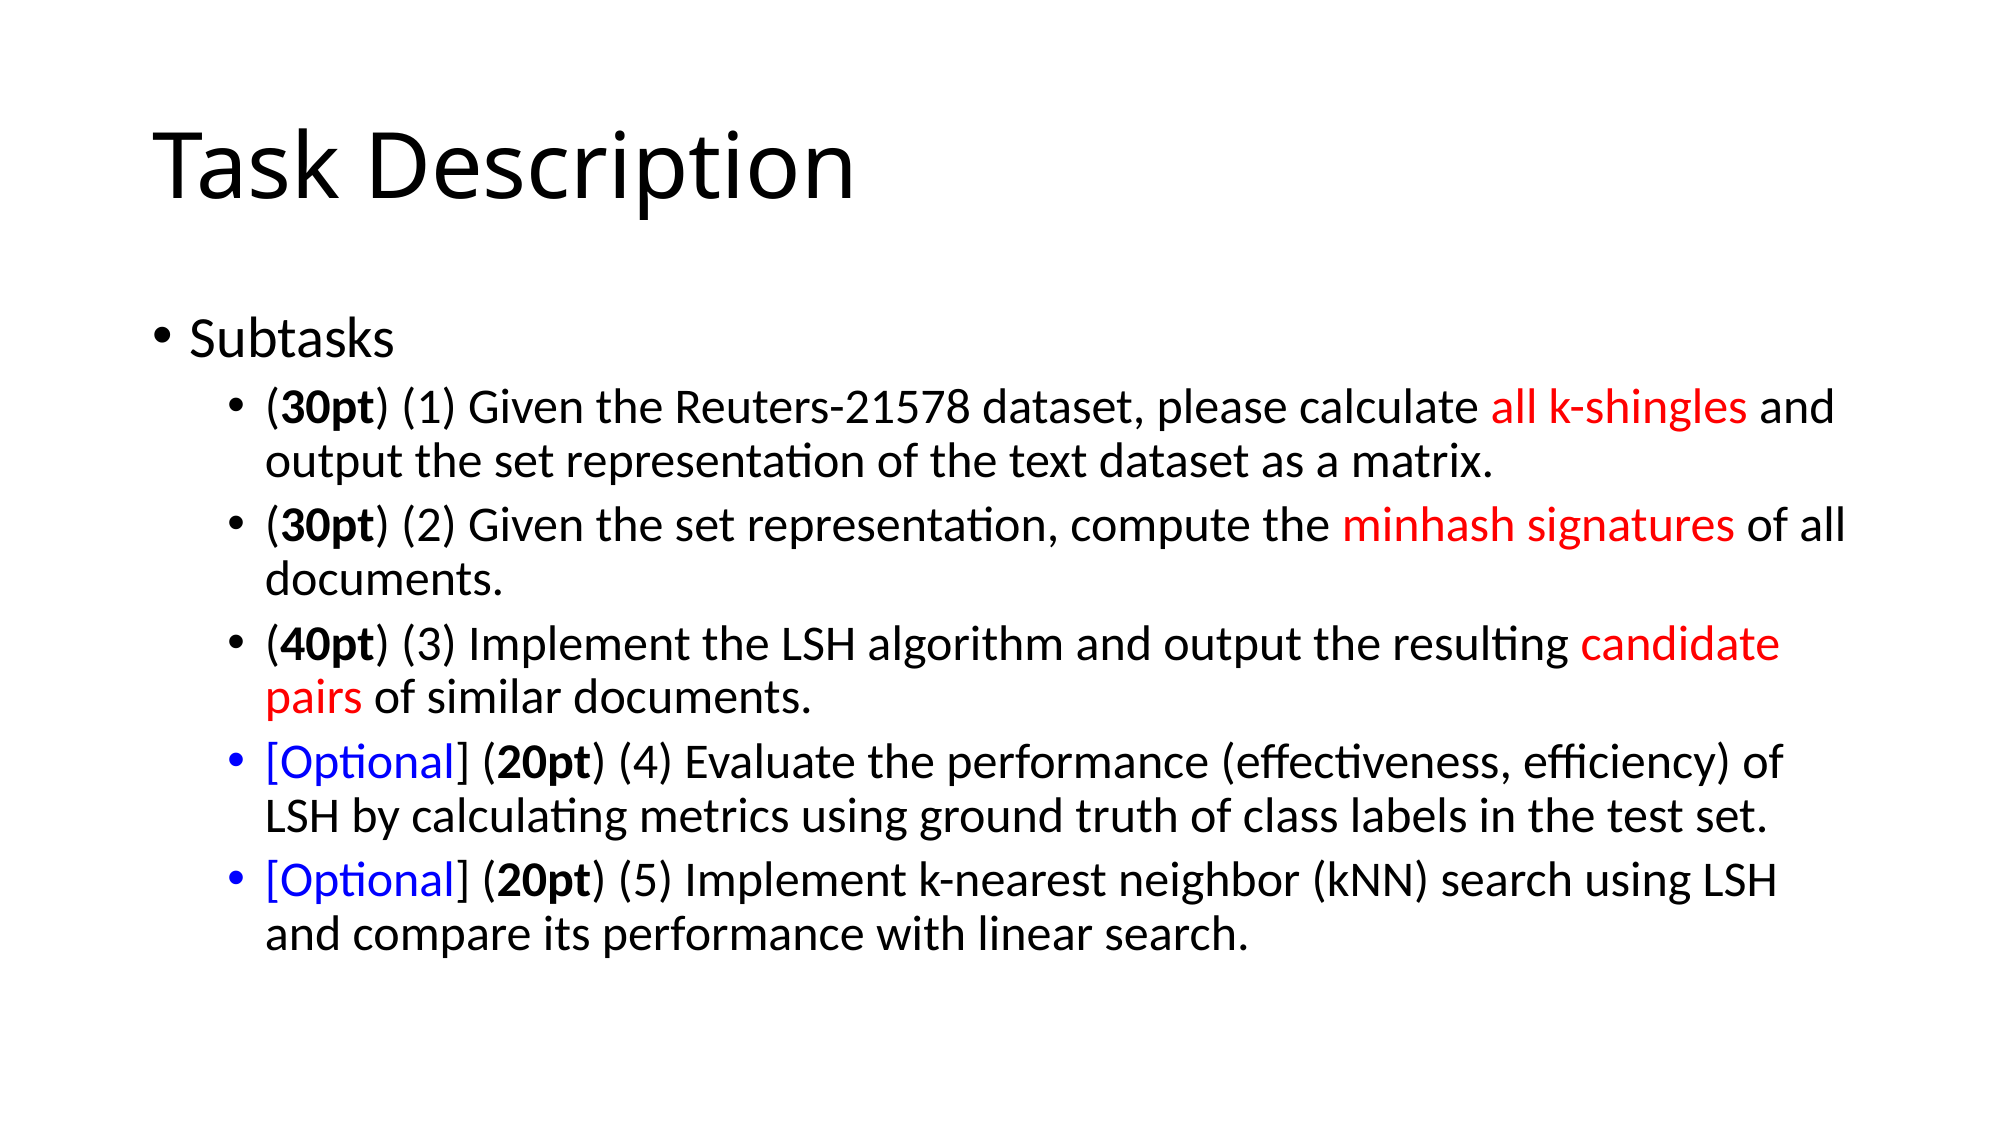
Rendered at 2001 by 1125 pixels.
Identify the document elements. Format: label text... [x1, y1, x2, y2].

title Task Description [137, 59, 1863, 278]
list Subtasks (30pt) (1) Given the Reuters-21578 dataset, please calculate all k-shingles and output the set representation of the text dataset as a matrix. (30pt) (2) Given the set representation, compute the minhash signatures of all documents. (40pt) (3) Implement the LSH algorithm and output the resulting candidate pairs of similar documents. [Optional] (20pt) (4) Evaluate the performance (effectiveness, efficiency) of LSH by calculating metrics using ground truth of class labels in the test set. [Optional] (20pt) (5) Implement k-nearest neighbor (kNN) search using LSH and compare its performance with linear search. [137, 299, 1863, 1014]
